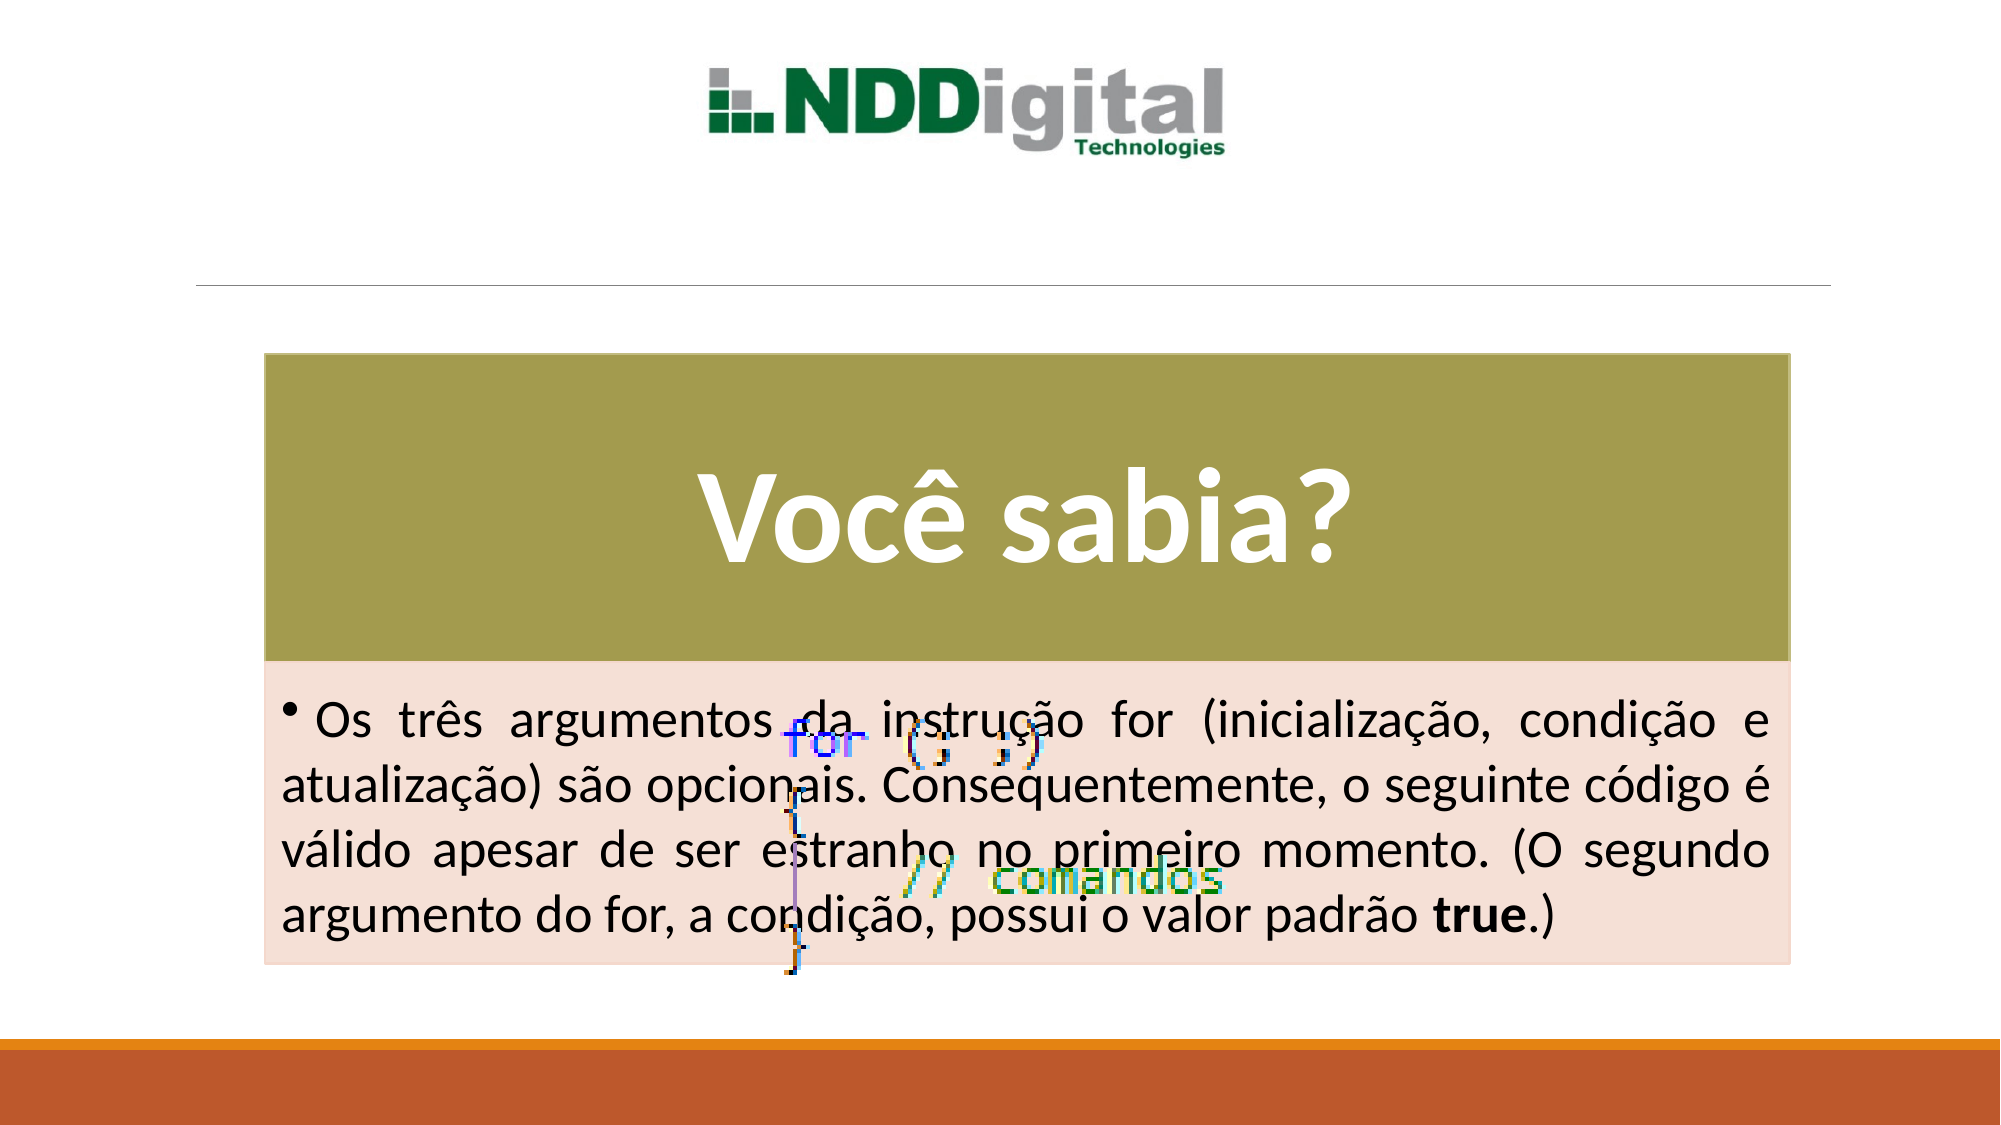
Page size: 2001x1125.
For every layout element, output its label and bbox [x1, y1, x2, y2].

picture [684, 0, 1249, 180]
picture [737, 676, 1402, 1022]
text_box [264, 353, 1790, 663]
